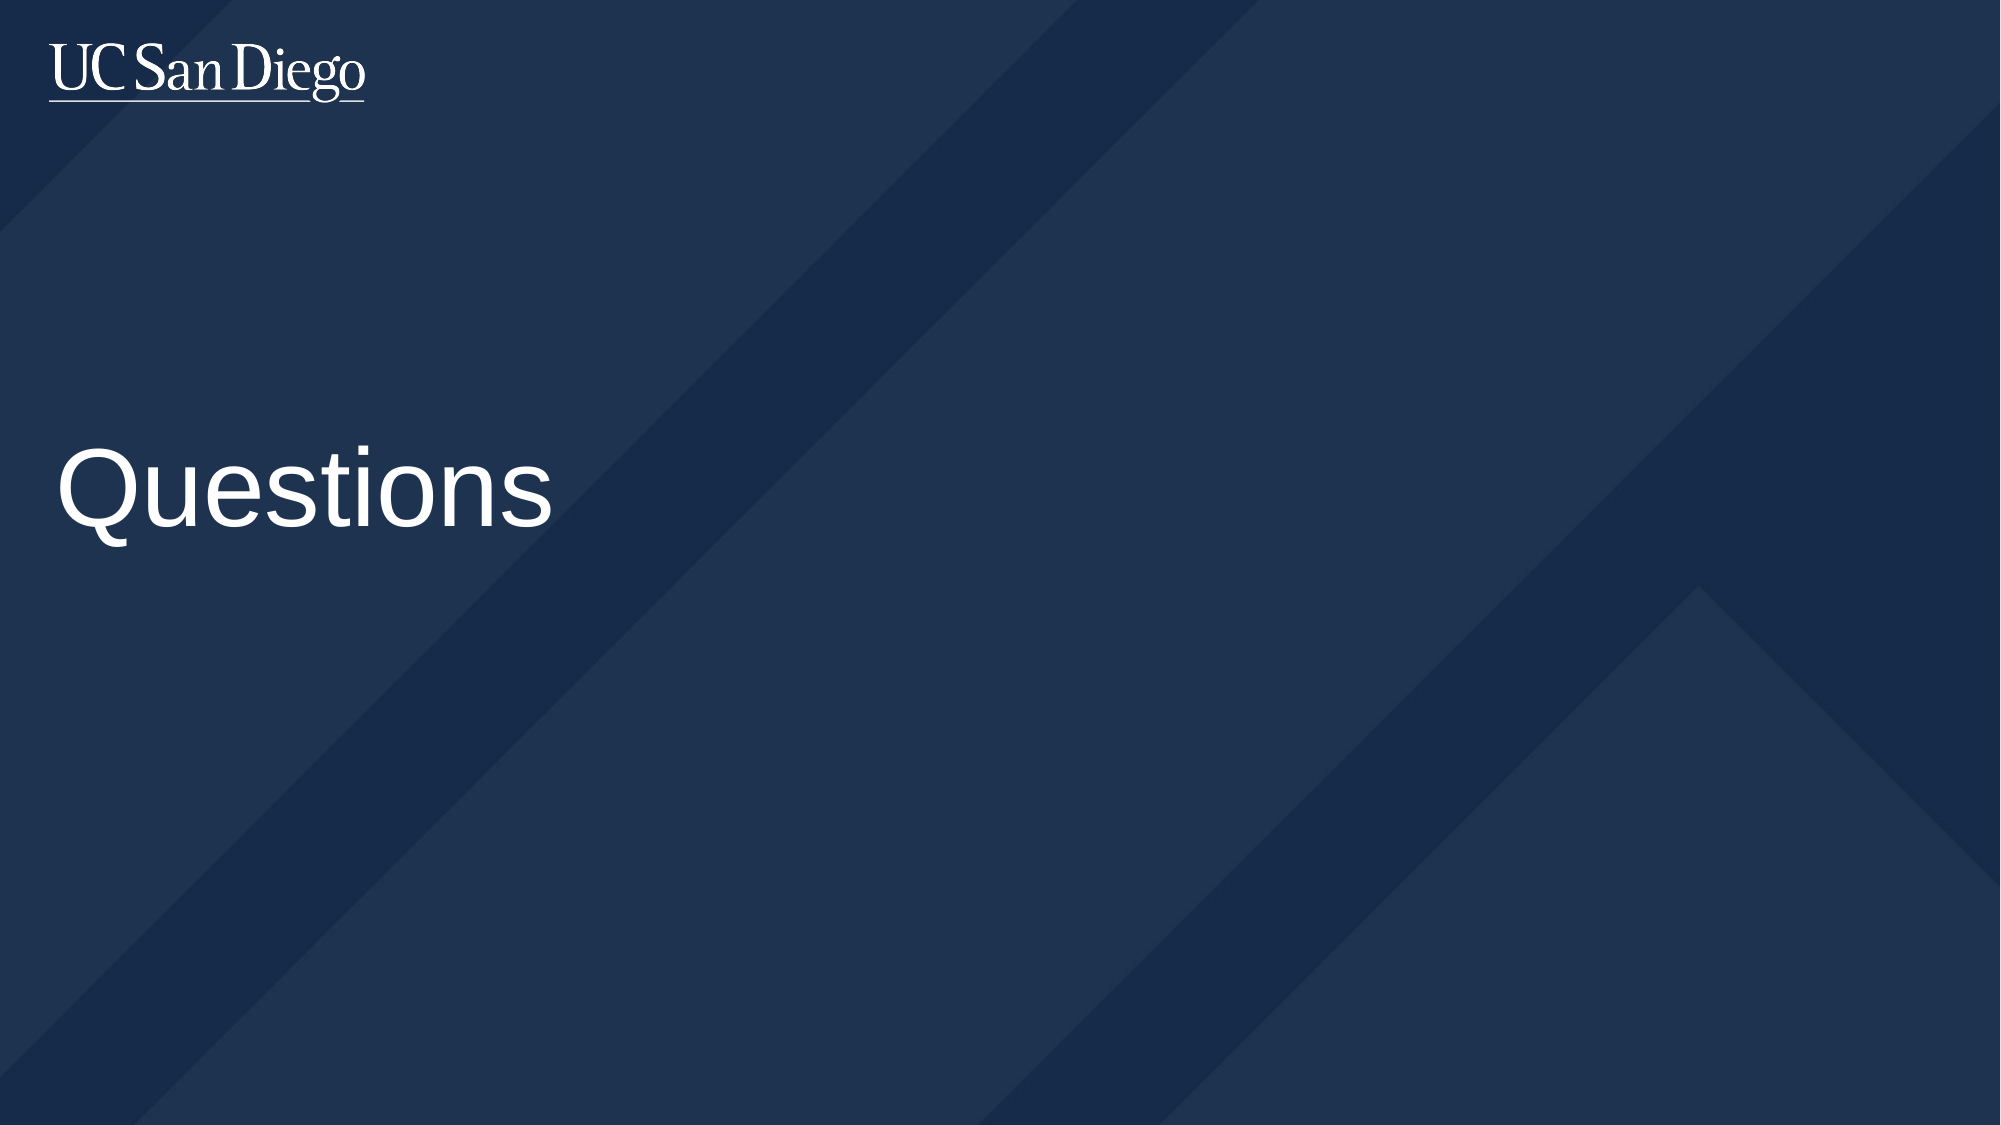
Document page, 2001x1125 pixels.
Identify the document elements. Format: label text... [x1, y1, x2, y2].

text_box Questions [40, 407, 1864, 556]
picture [0, 0, 2001, 1125]
